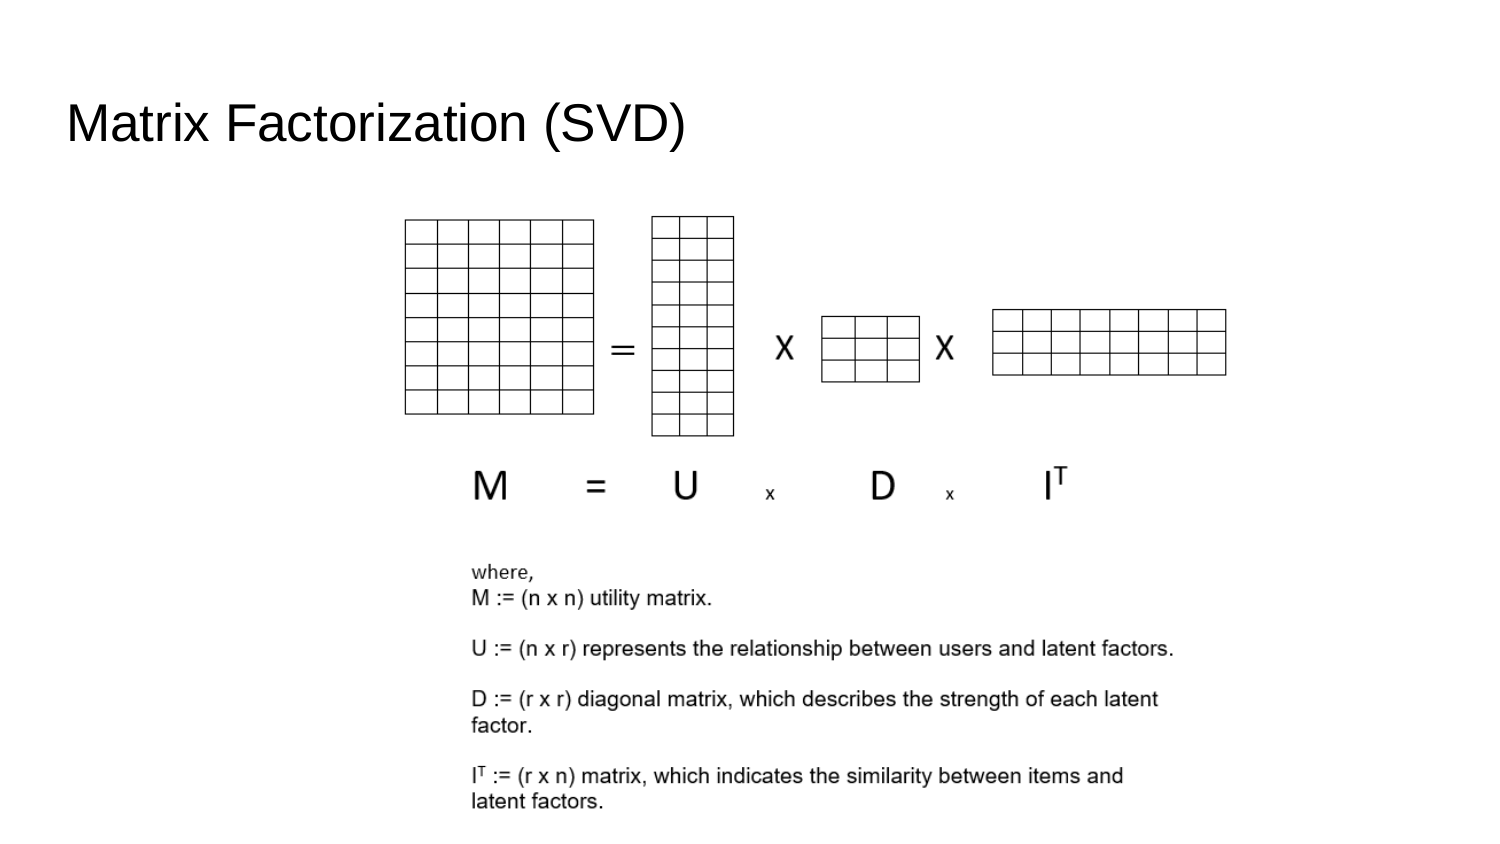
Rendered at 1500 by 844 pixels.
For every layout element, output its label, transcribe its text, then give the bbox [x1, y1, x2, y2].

title Matrix Factorization (SVD) [51, 72, 1449, 167]
picture [398, 200, 1239, 828]
